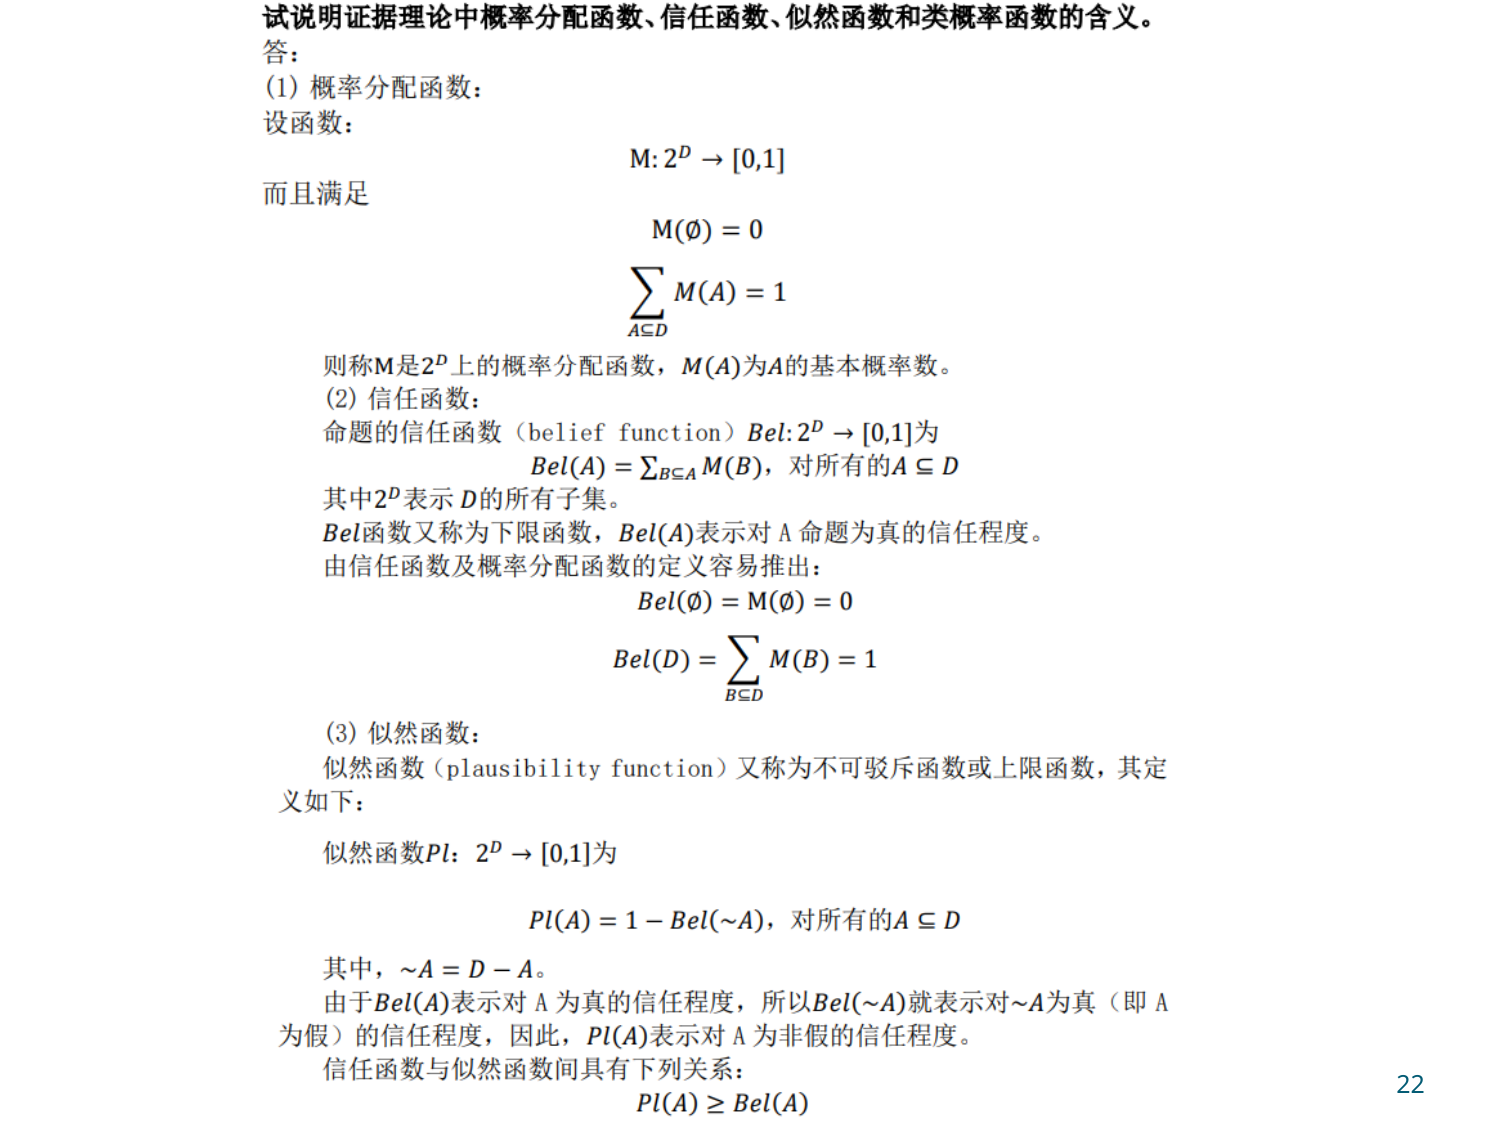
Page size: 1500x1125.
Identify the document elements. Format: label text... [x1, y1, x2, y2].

picture [245, 0, 1185, 1119]
slide_number 22 [1299, 1042, 1425, 1103]
